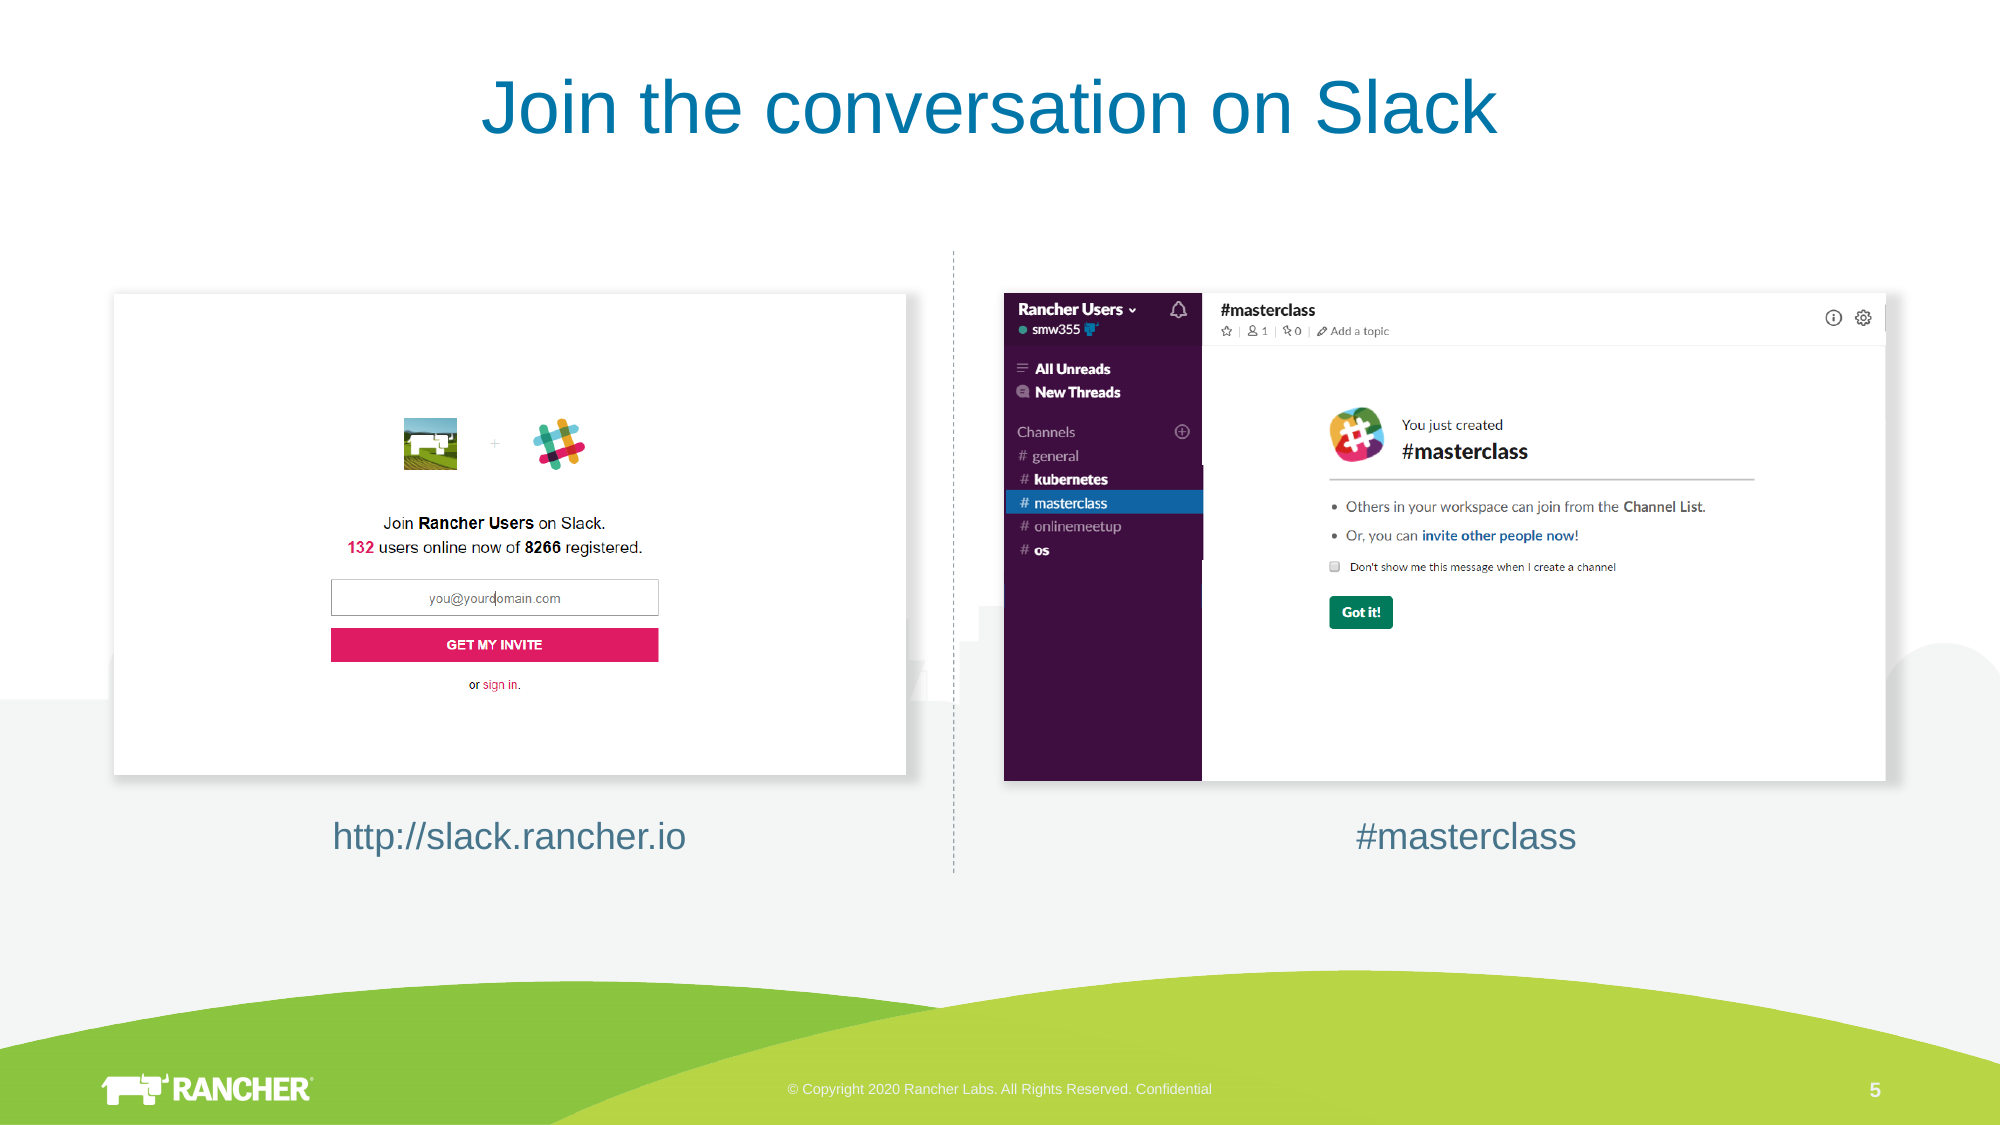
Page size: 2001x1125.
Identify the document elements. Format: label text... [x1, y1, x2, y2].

title Join the conversation on Slack [100, 60, 1880, 158]
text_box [114, 250, 1886, 874]
picture [0, 970, 2000, 1125]
